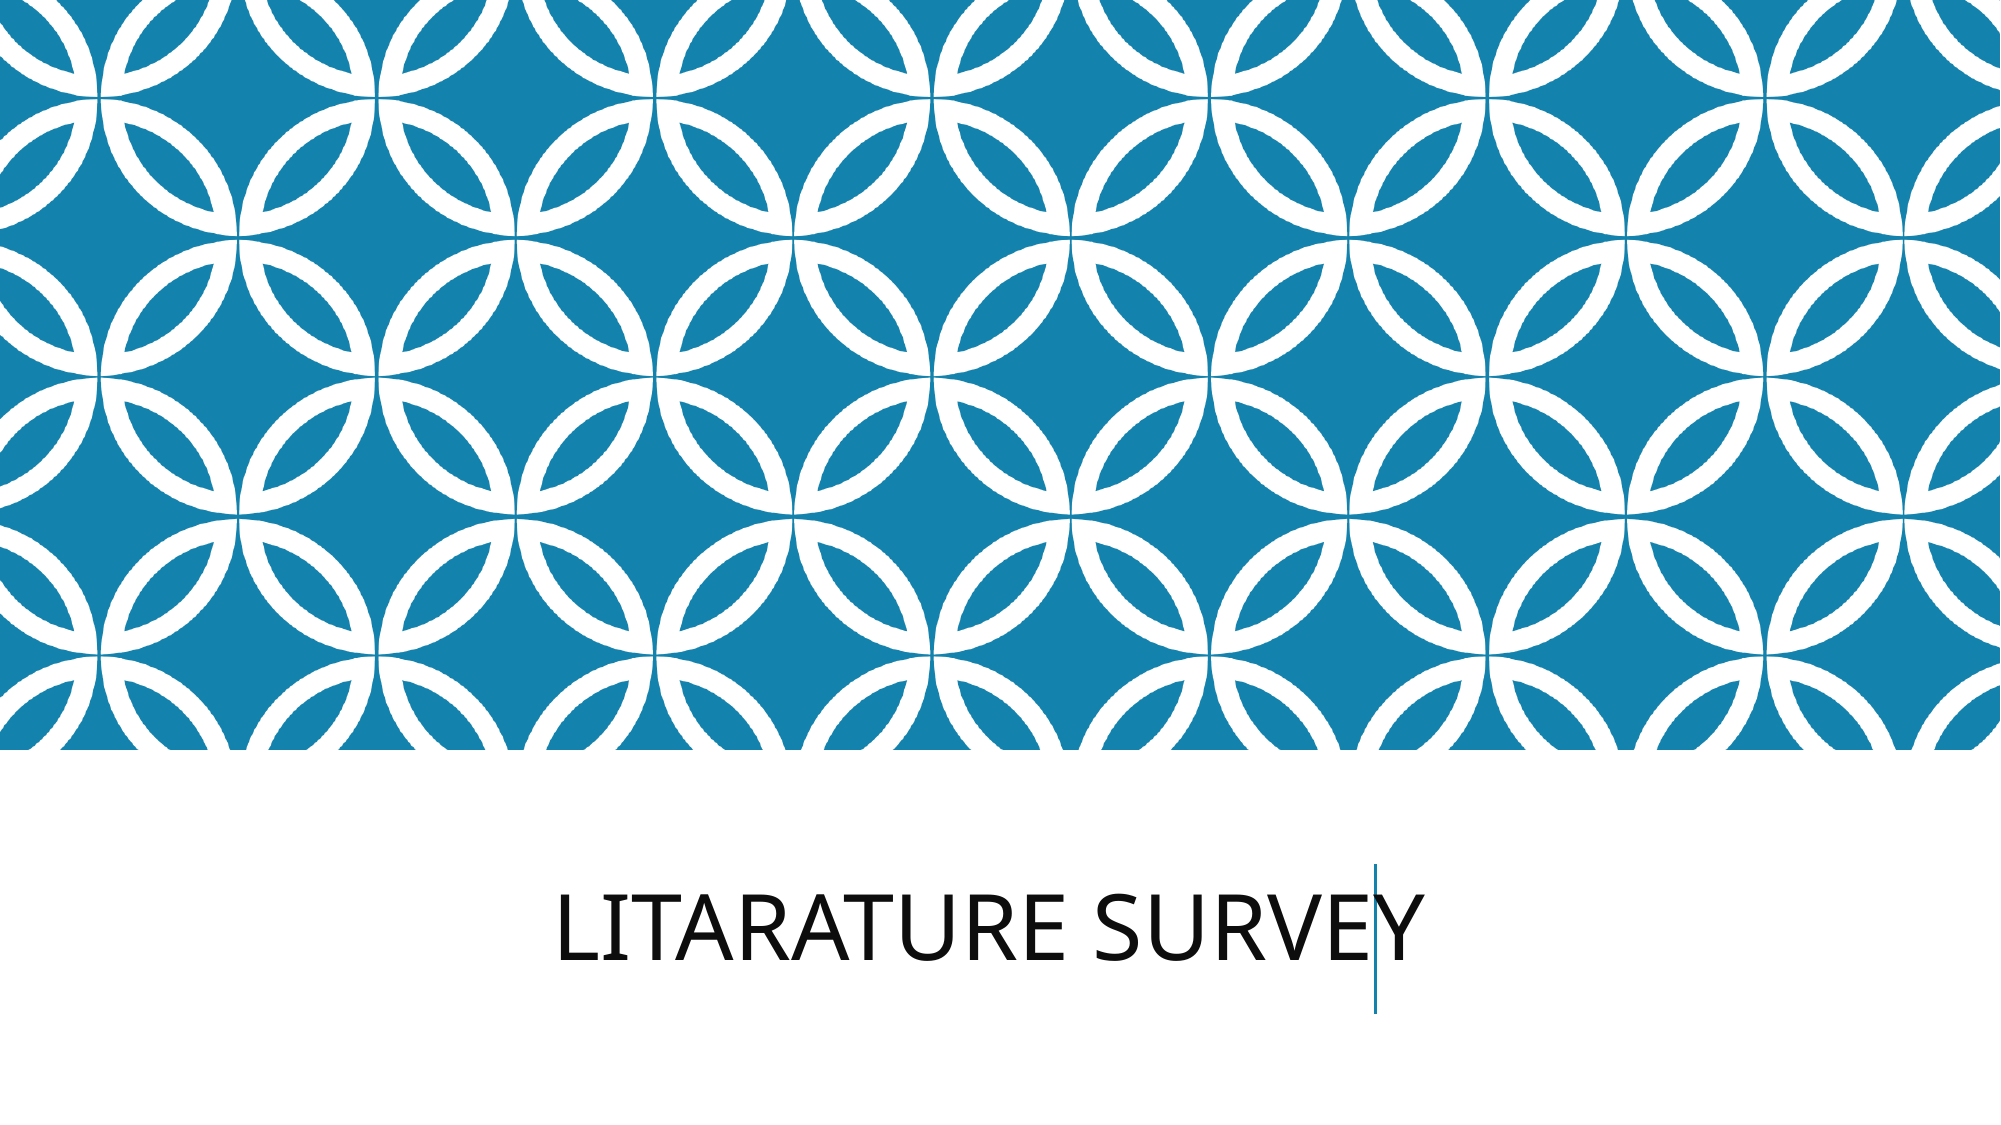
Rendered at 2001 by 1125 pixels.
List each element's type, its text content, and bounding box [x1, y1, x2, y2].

picture [0, 0, 2000, 751]
title LITARATURE SURVEY [549, 866, 1508, 1057]
